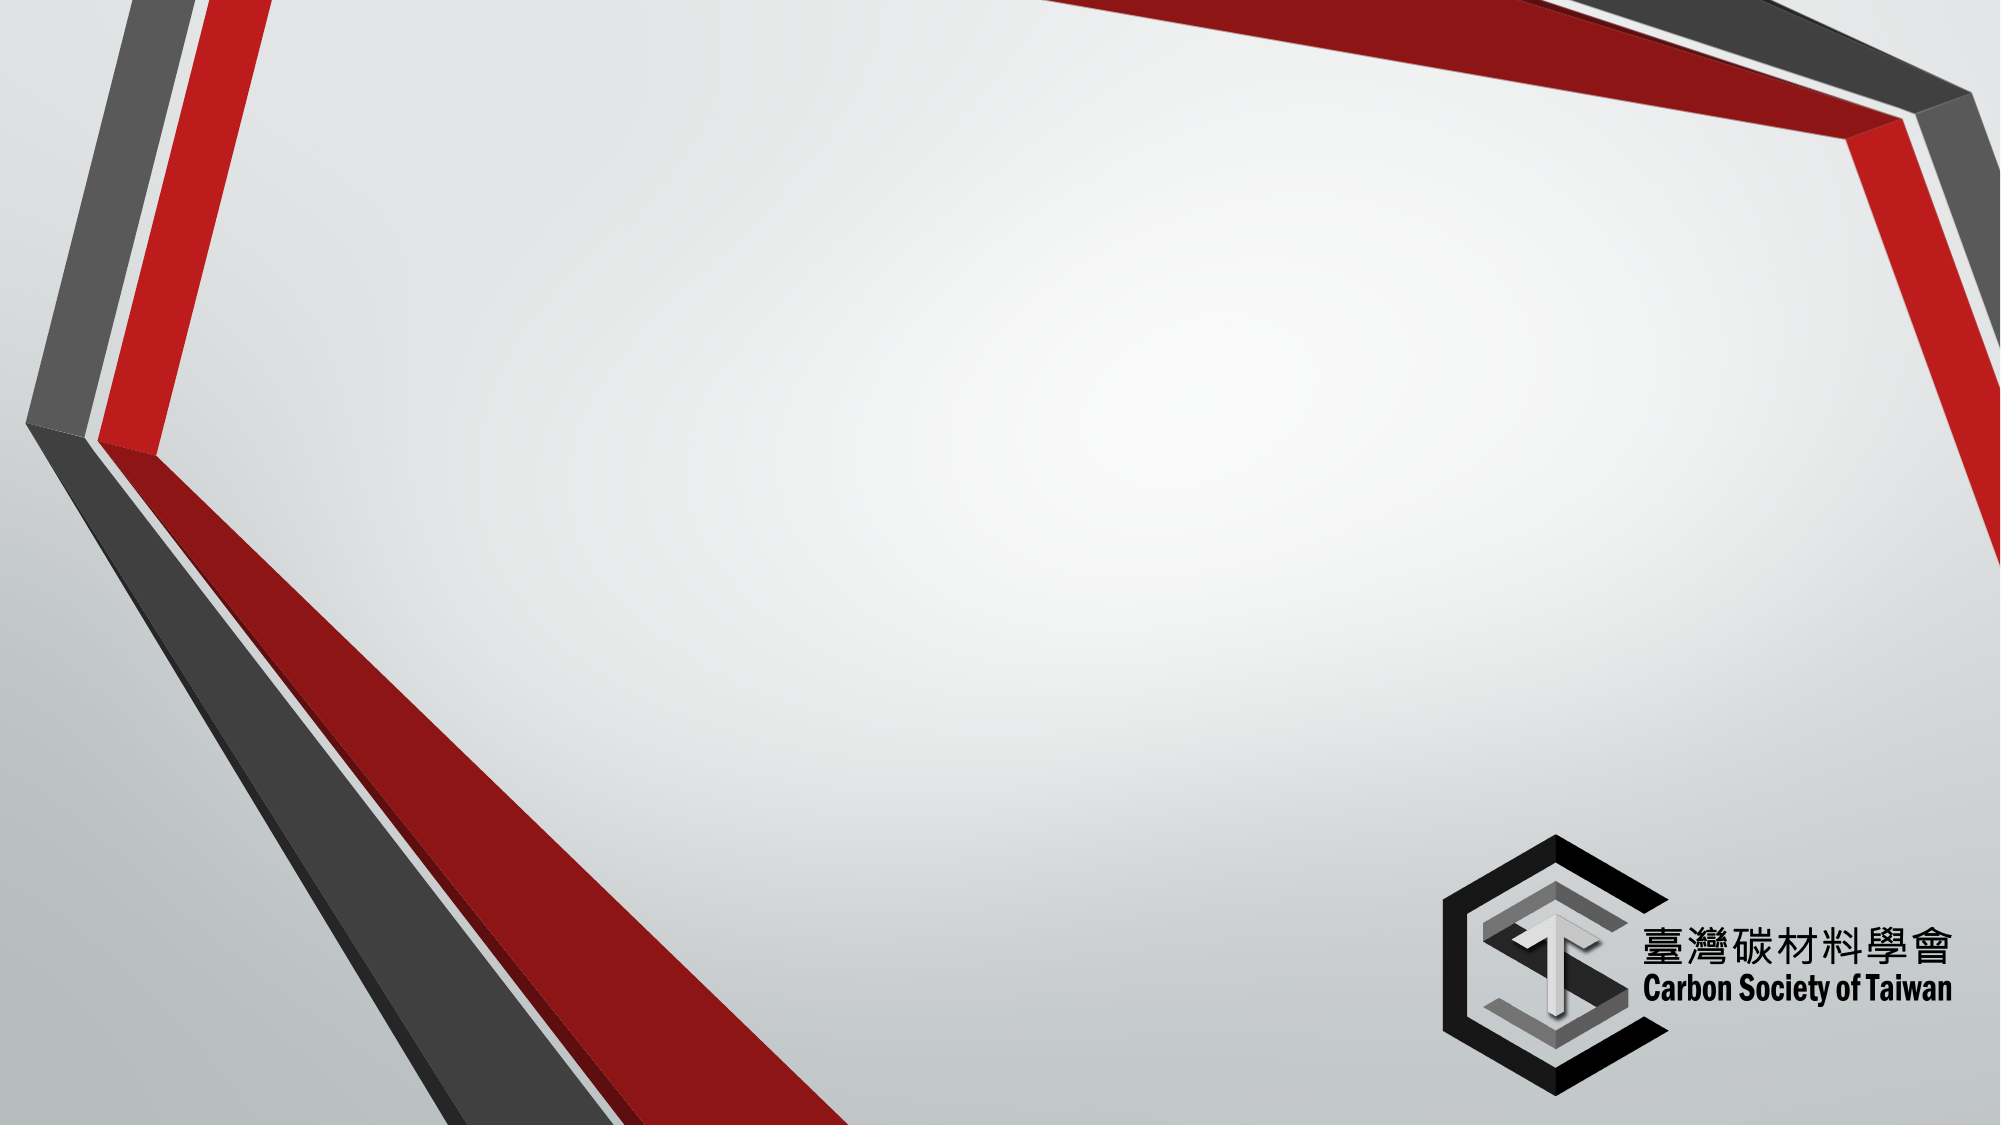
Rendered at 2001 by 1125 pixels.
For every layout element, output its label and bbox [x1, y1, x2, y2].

picture [896, 0, 2001, 583]
picture [1418, 827, 1976, 1103]
